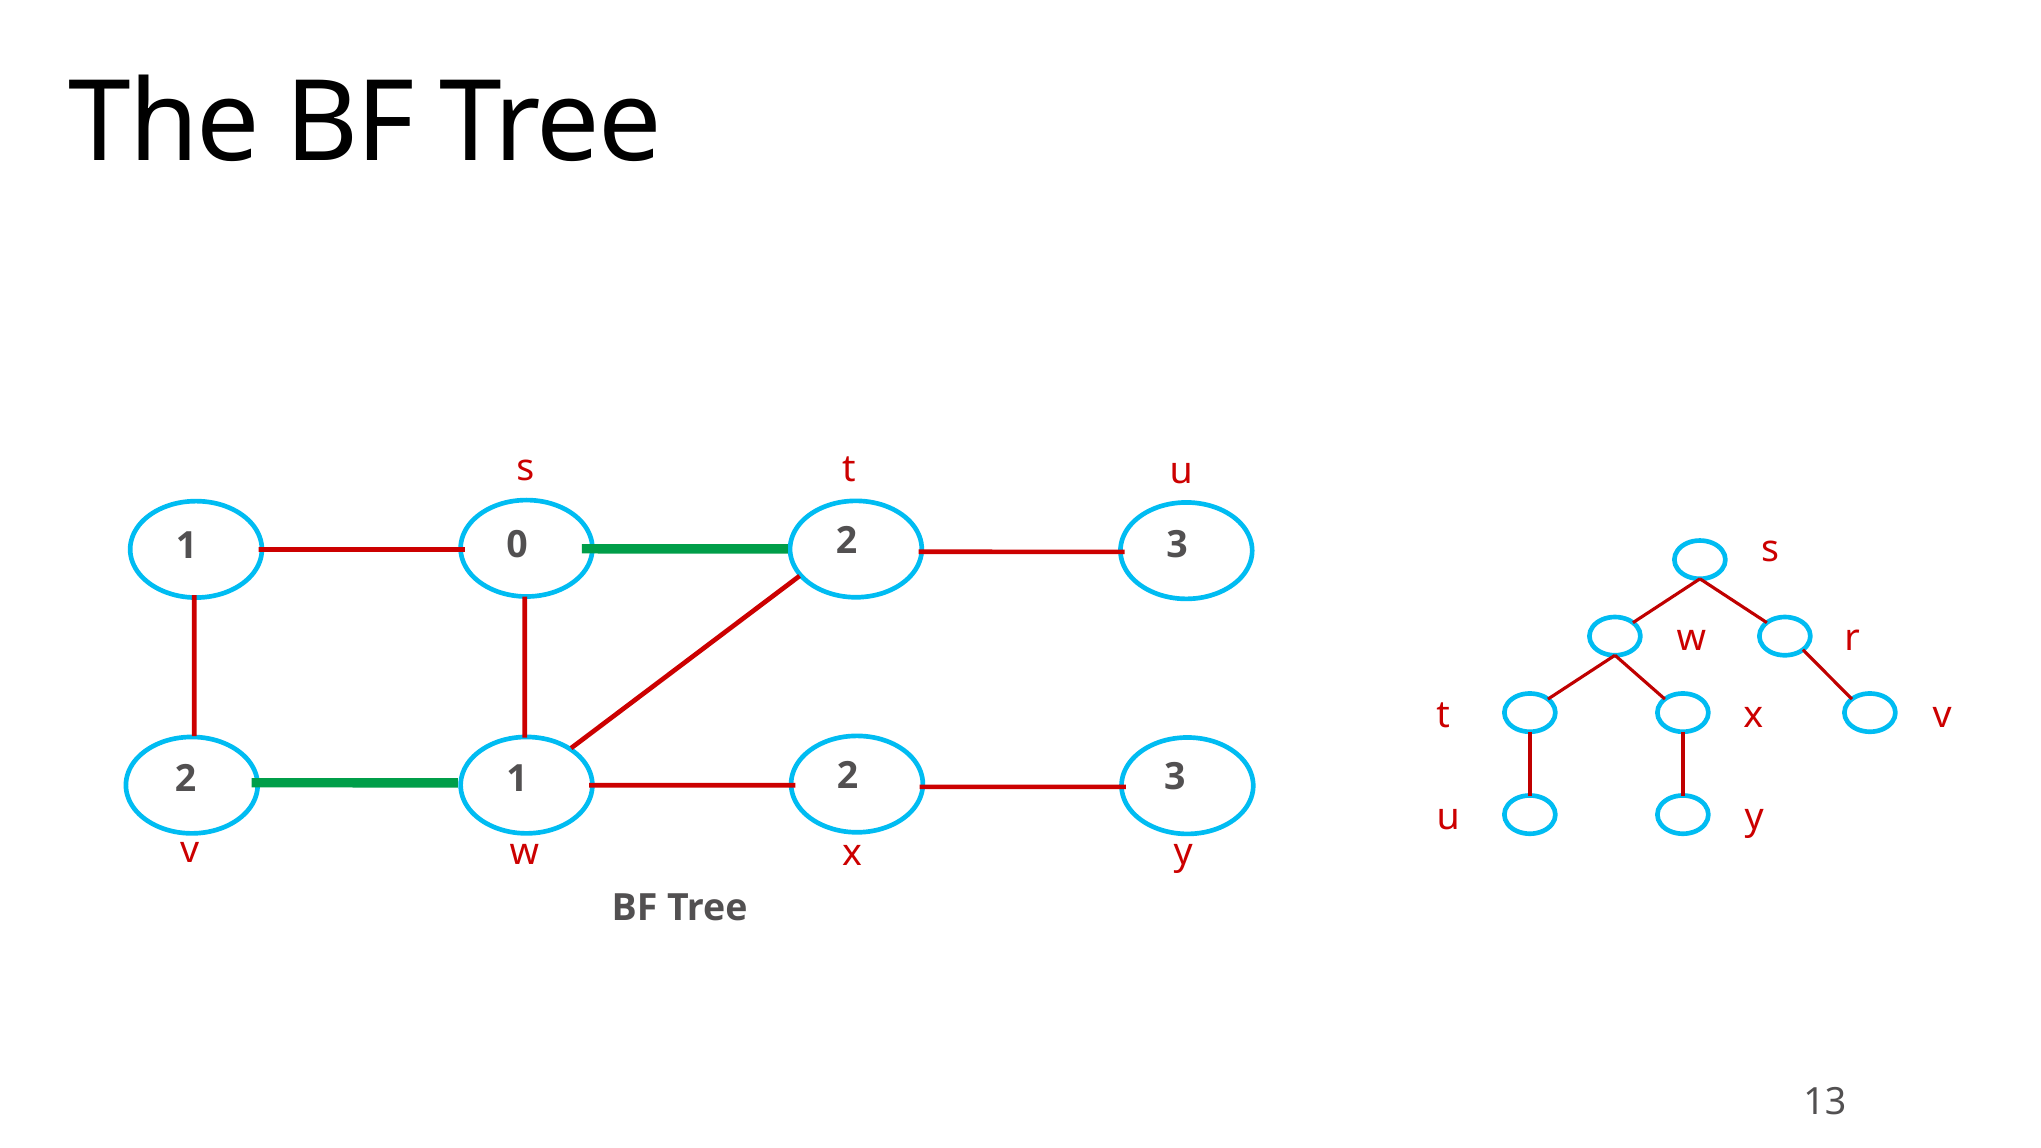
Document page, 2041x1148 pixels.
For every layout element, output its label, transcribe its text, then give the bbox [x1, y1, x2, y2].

text_box w [491, 817, 558, 881]
text_box x [823, 819, 880, 883]
text_box u [1418, 782, 1479, 846]
text_box BF Tree [593, 873, 766, 937]
text_box 2 [156, 745, 215, 809]
text_box x [1725, 680, 1782, 744]
text_box u [1151, 436, 1211, 500]
slide_number 13 [1785, 1067, 1939, 1148]
text_box 2 [818, 741, 877, 805]
text_box [1844, 693, 1896, 732]
text_box t [1418, 680, 1468, 744]
text_box s [1742, 515, 1798, 579]
text_box 0 [488, 510, 547, 574]
text_box r [1826, 604, 1879, 668]
text_box 1 [157, 511, 216, 575]
text_box [1504, 795, 1556, 834]
text_box [460, 736, 593, 828]
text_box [1802, 649, 1853, 700]
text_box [1559, 643, 1604, 711]
text_box 3 [1145, 743, 1204, 807]
text_box [791, 735, 923, 830]
text_box [1657, 795, 1709, 834]
text_box y [1726, 782, 1783, 846]
text_box [1504, 693, 1556, 732]
text_box v [161, 816, 218, 880]
text_box [125, 736, 258, 830]
text_box s [498, 433, 553, 497]
text_box [1121, 737, 1254, 831]
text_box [1711, 566, 1756, 635]
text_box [1617, 651, 1662, 703]
text_box y [1155, 818, 1212, 882]
text_box [1120, 502, 1253, 599]
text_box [1644, 566, 1689, 635]
text_box v [1914, 680, 1971, 744]
text_box 3 [1148, 510, 1206, 574]
text_box [1657, 693, 1709, 732]
text_box [1589, 617, 1641, 656]
text_box [130, 501, 262, 598]
text_box 1 [488, 745, 547, 809]
text_box t [823, 435, 874, 499]
text_box [790, 500, 922, 598]
text_box 2 [817, 506, 876, 570]
text_box [1759, 617, 1811, 656]
text_box [1674, 540, 1726, 579]
text_box [460, 500, 593, 597]
text_box w [1658, 604, 1725, 668]
title The BF Tree [45, 48, 1996, 200]
